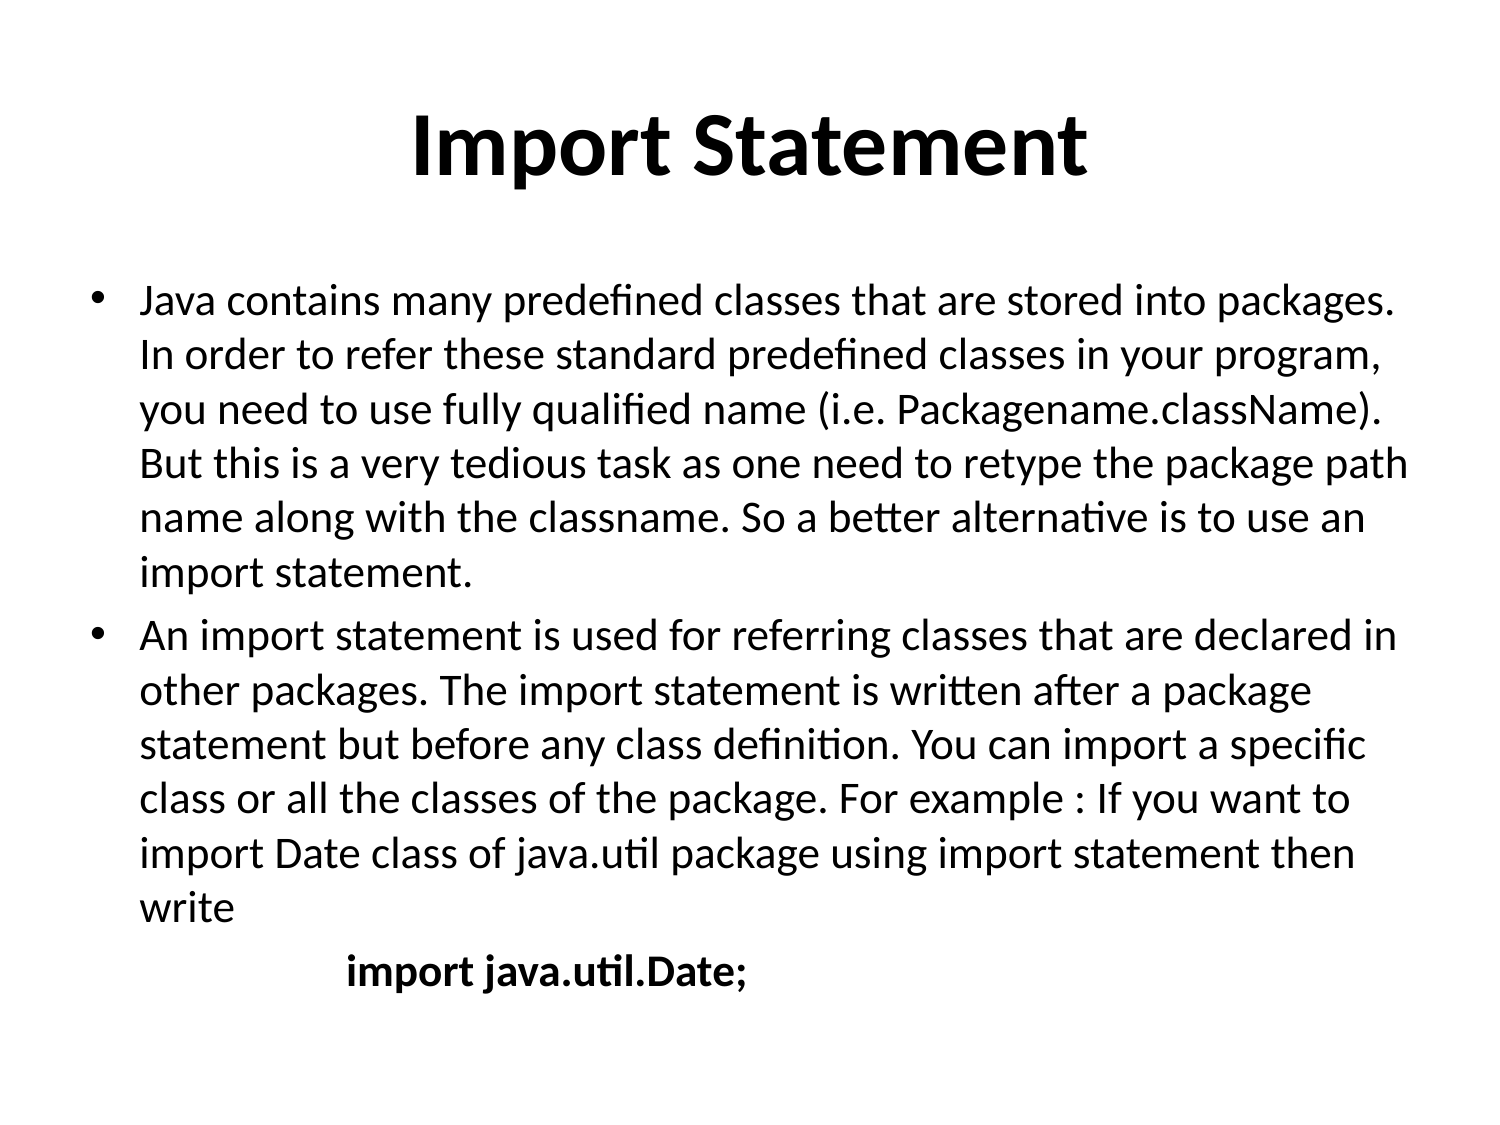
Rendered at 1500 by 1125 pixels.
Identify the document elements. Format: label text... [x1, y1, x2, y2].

title Import Statement [75, 45, 1425, 233]
list Java contains many predefined classes that are stored into packages. In order to refer these standard predefined classes in your program, you need to use fully qualified name (i.e. Packagename.className). But this is a very tedious task as one need to retype the package path name along with the classname. So a better alternative is to use an import statement. An import statement is used for referring classes that are declared in other packages. The import statement is written after a package statement but before any class definition. You can import a specific class or all the classes of the package. For example : If you want to import Date class of java.util package using import statement then write import java.util.Date; [75, 262, 1425, 1005]
